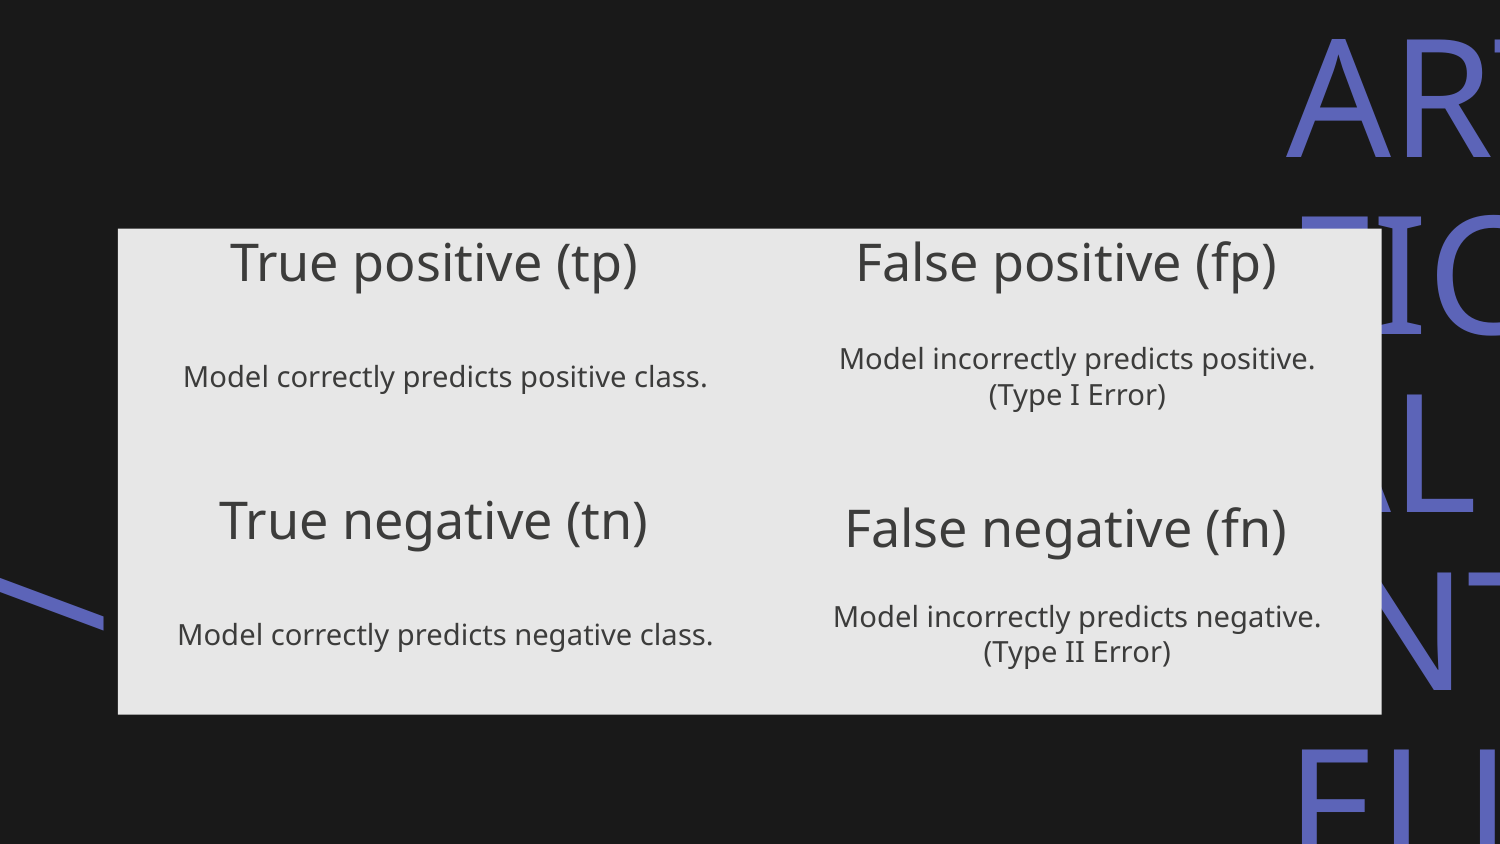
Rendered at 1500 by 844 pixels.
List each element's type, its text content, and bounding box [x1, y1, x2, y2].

title True positive (tp) [118, 228, 750, 294]
subtitle Model correctly predicts positive class. [118, 301, 750, 450]
text_box False negative (fn) [749, 493, 1382, 559]
title False positive (fp) [750, 228, 1382, 294]
subtitle Model correctly predicts negative class. [118, 559, 749, 708]
text_box Model incorrectly predicts negative. (Type II Error) [749, 559, 1382, 708]
subtitle Model incorrectly predicts positive. (Type I Error) [750, 301, 1382, 450]
title True negative (tn) [118, 485, 750, 552]
